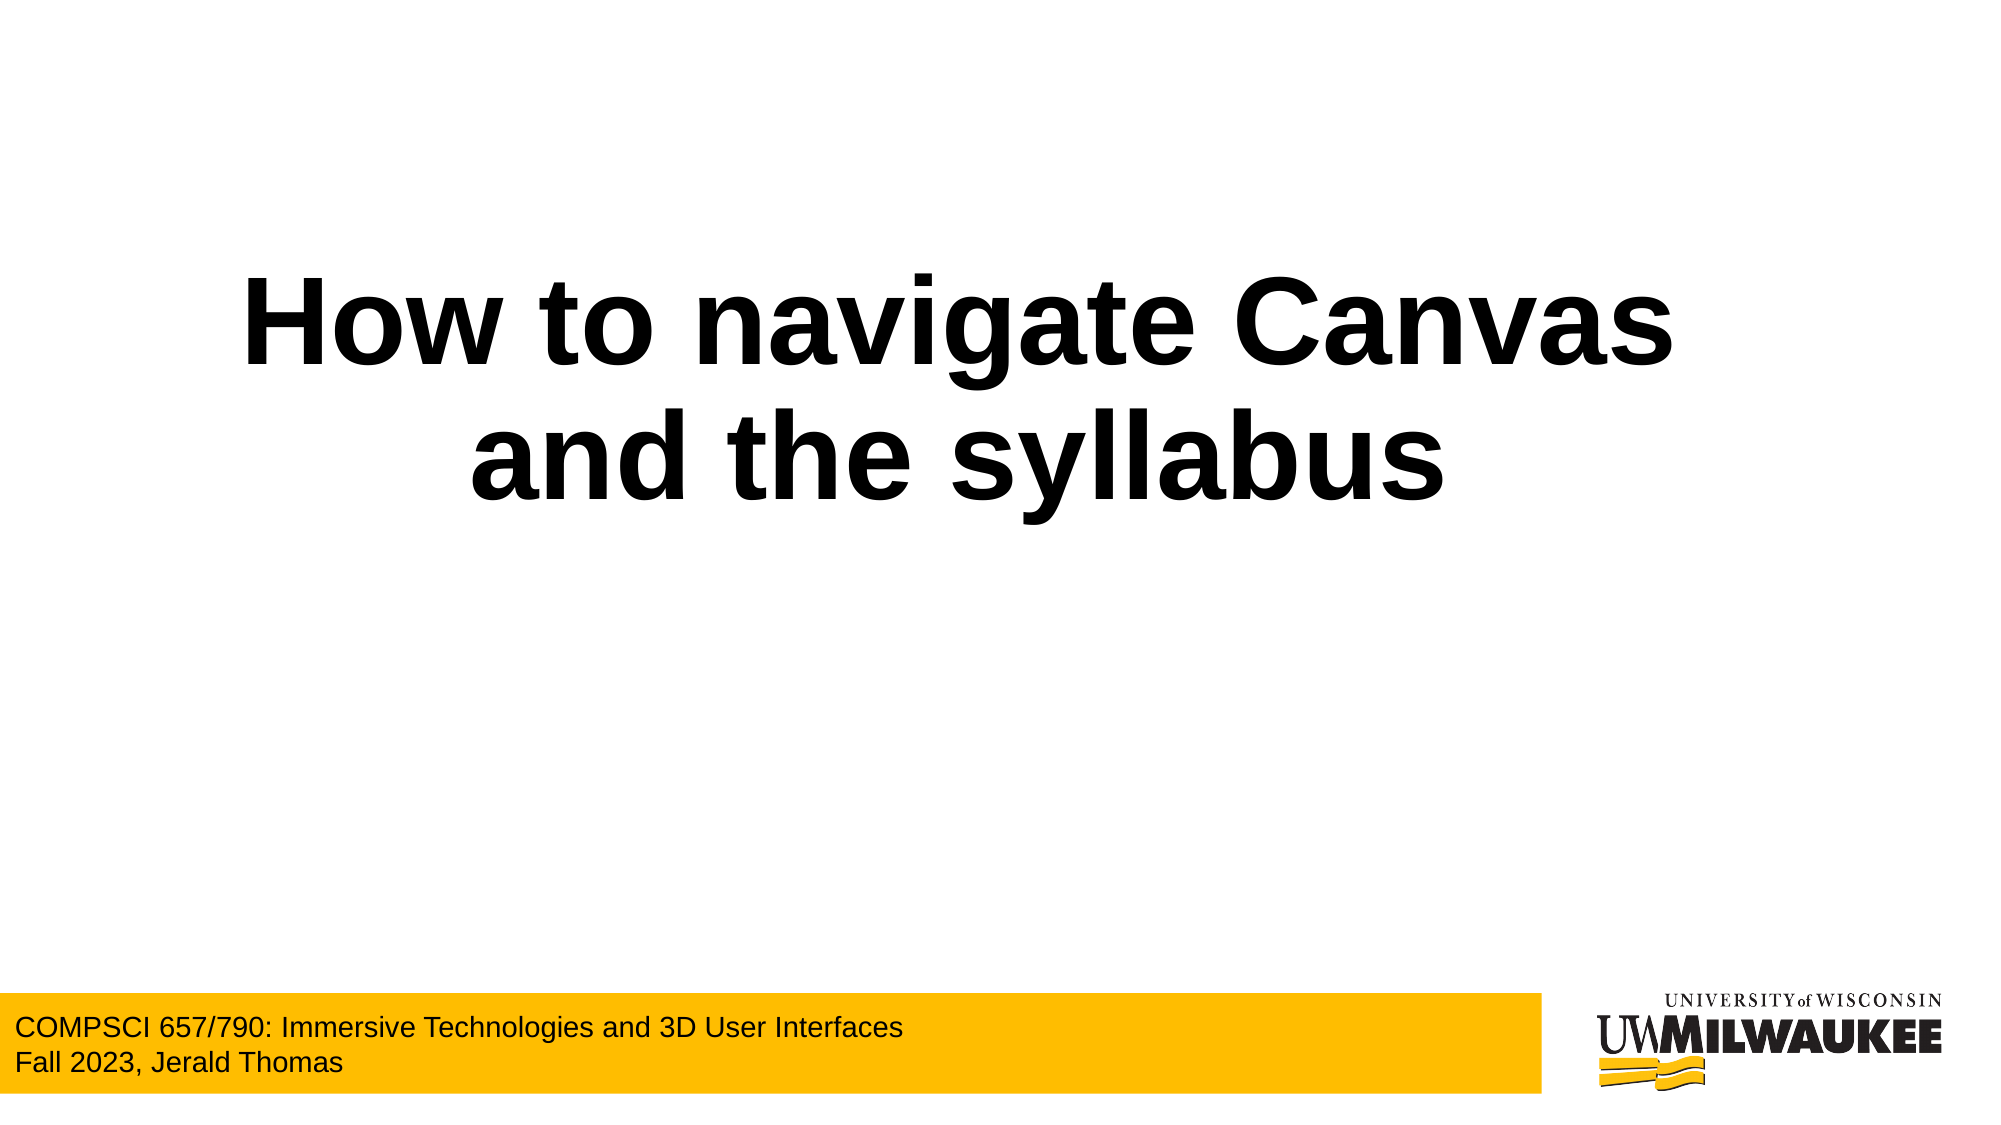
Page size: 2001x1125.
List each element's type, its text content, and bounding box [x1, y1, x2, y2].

picture [1597, 993, 1942, 1094]
title How to navigate Canvas and the syllabus [209, 142, 1710, 535]
